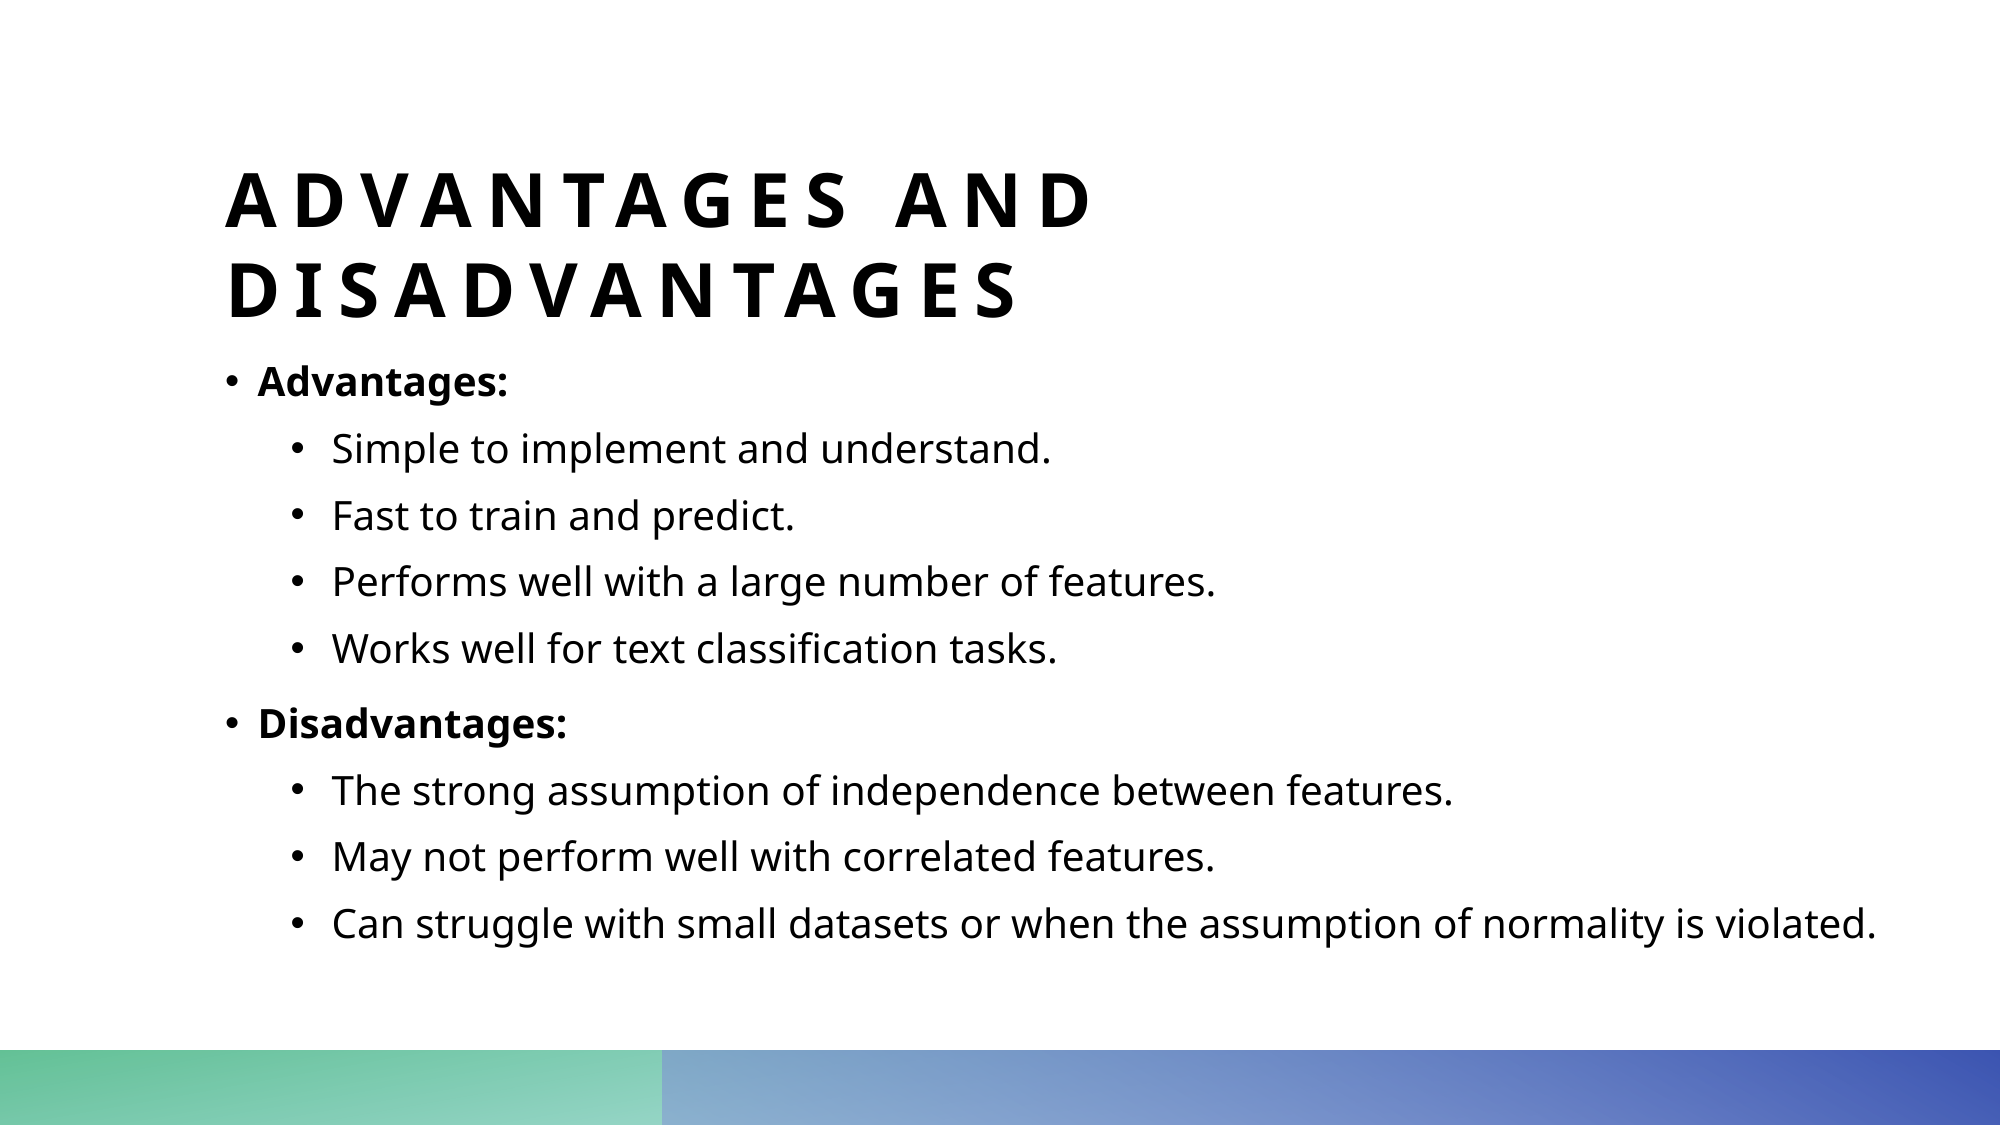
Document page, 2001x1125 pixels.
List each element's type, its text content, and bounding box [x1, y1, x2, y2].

list Advantages: Simple to implement and understand. Fast to train and predict. Performs well with a large number of features. Works well for text classification tasks. Disadvantages: The strong assumption of independence between features. May not perform well with correlated features. Can struggle with small datasets or when the assumption of normality is violated. [225, 346, 1905, 996]
title Advantages and Disadvantages [225, 130, 1905, 333]
